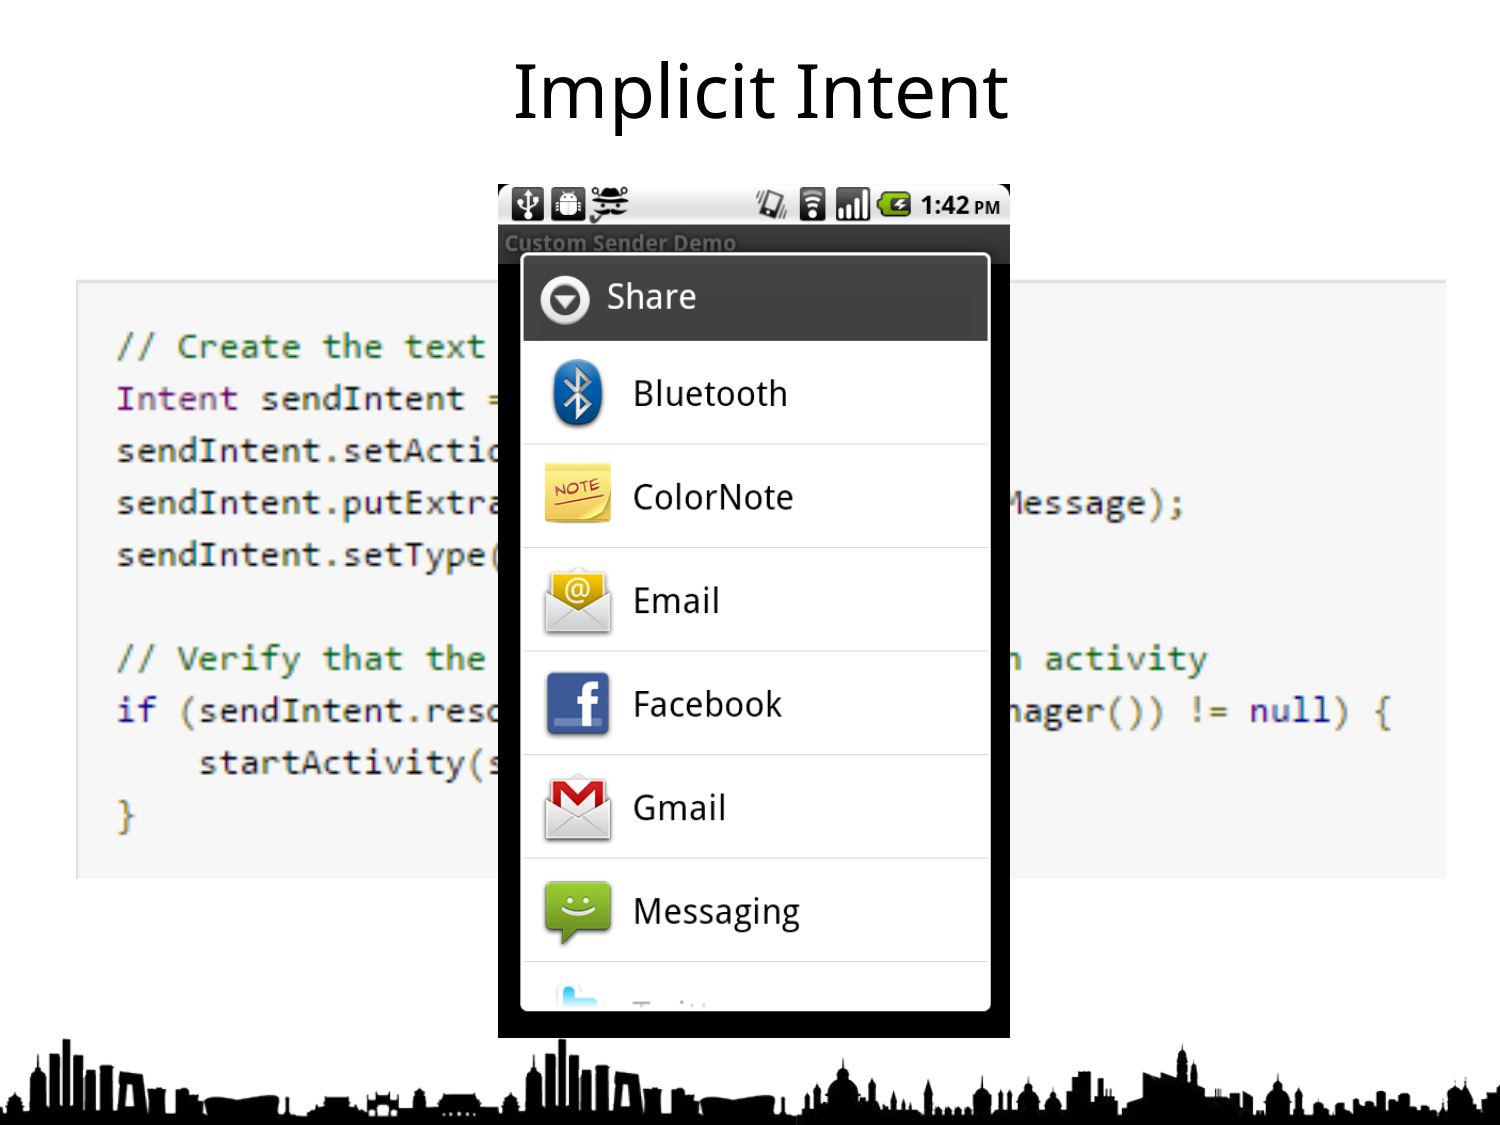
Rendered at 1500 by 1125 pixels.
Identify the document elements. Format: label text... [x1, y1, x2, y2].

picture [76, 184, 1447, 1033]
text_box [0, 1033, 1500, 1125]
text_box Implicit Intent [490, 0, 1034, 178]
